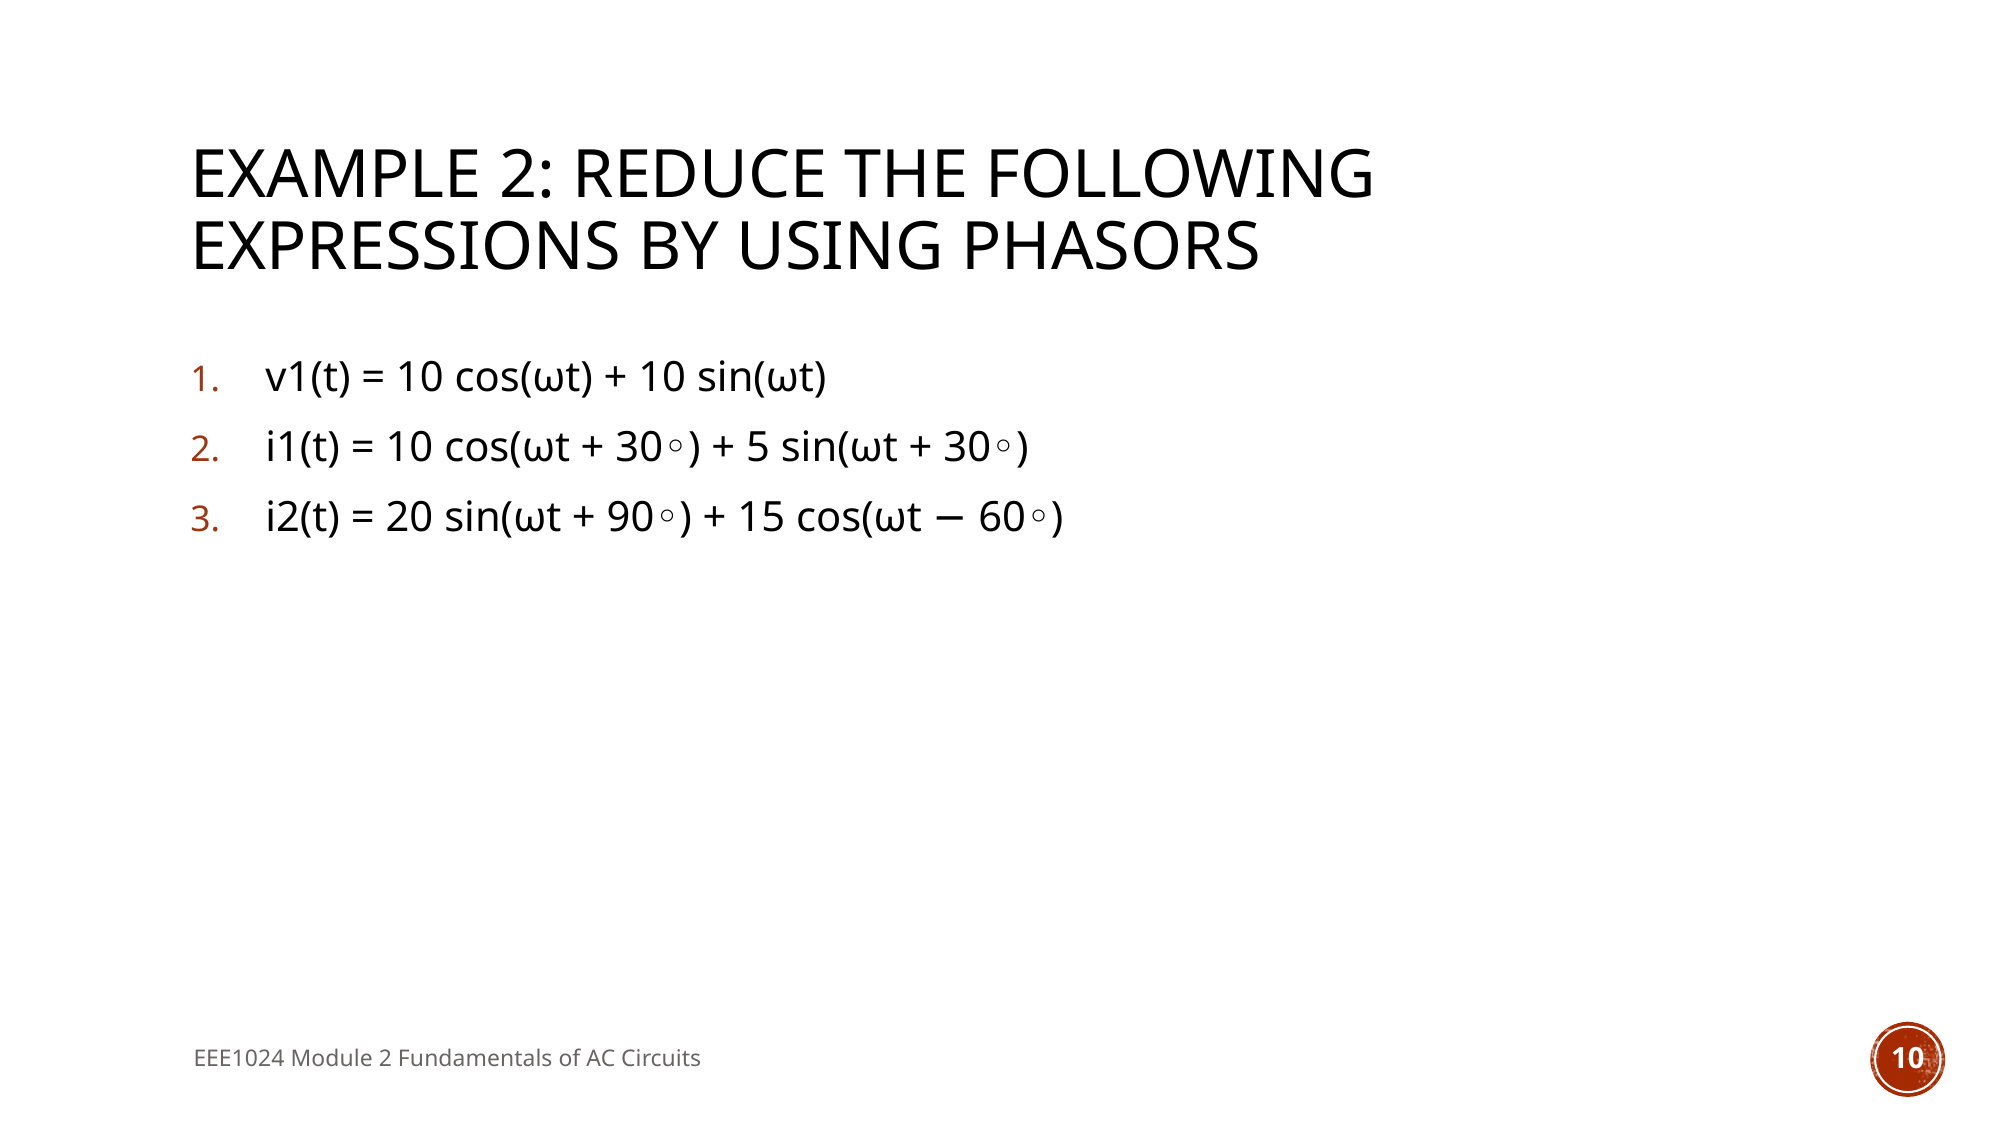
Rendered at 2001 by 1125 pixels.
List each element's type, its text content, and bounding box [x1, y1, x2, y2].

slide_number 10 [1855, 1028, 1961, 1089]
title Example 2: Reduce the following expressions by using phasors [175, 79, 1826, 344]
footer EEE1024 Module 2 Fundamentals of AC Circuits [178, 1028, 1217, 1089]
list v1(t) = 10 cos(ωt) + 10 sin(ωt) i1(t) = 10 cos(ωt + 30◦) + 5 sin(ωt + 30◦) i2(t) = 20 sin(ωt + 90◦) + 15 cos(ωt − 60◦) [175, 348, 1826, 1013]
